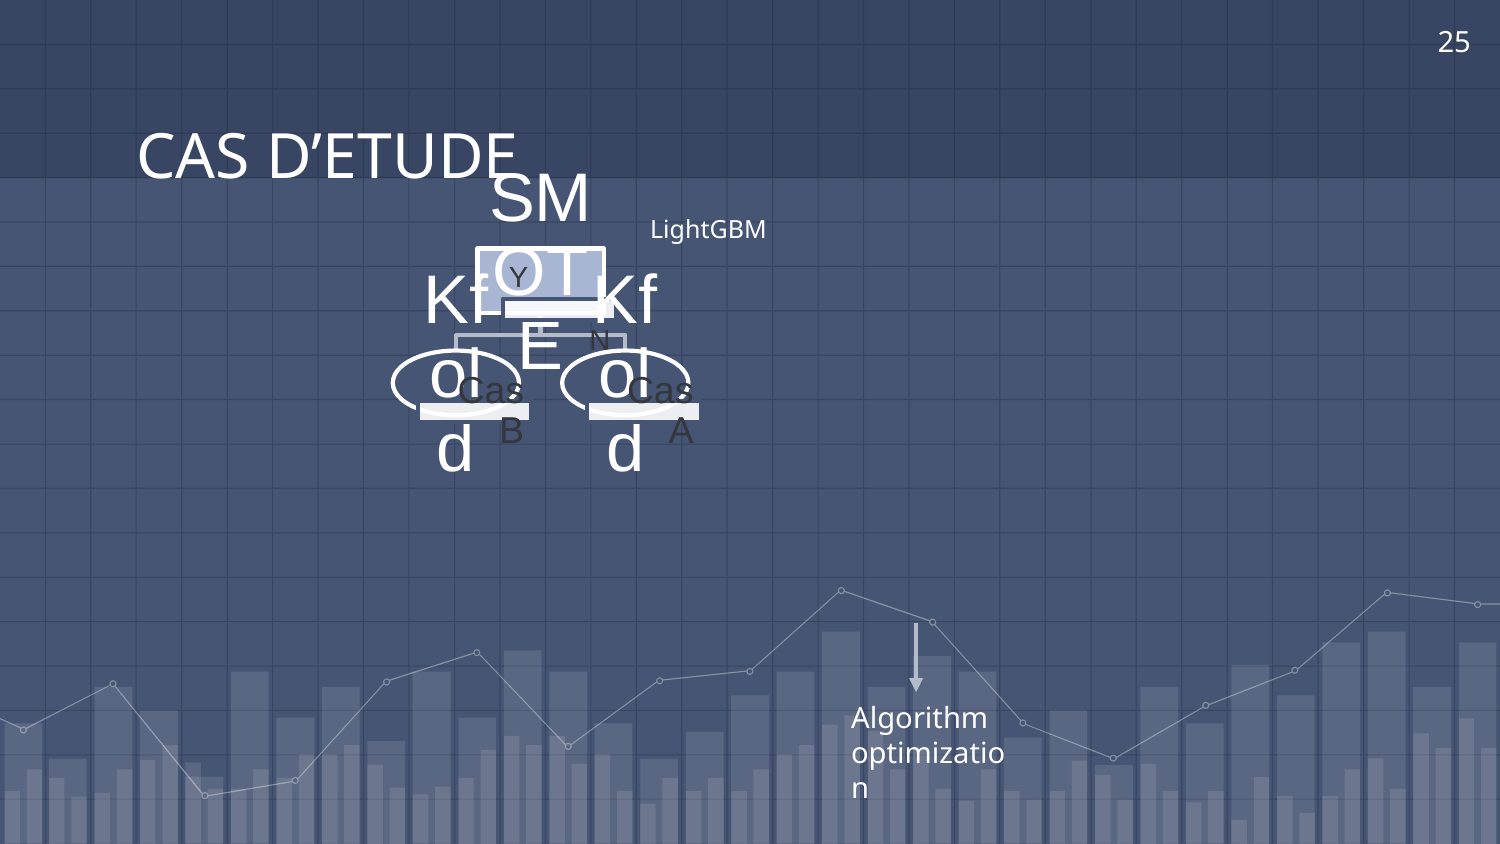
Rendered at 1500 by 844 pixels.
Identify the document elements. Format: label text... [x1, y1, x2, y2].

text_box LightGBM [635, 206, 792, 231]
slide_number 25 [1408, 0, 1500, 88]
title CAS D’ETUDE [121, 65, 1383, 207]
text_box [389, 232, 1038, 779]
